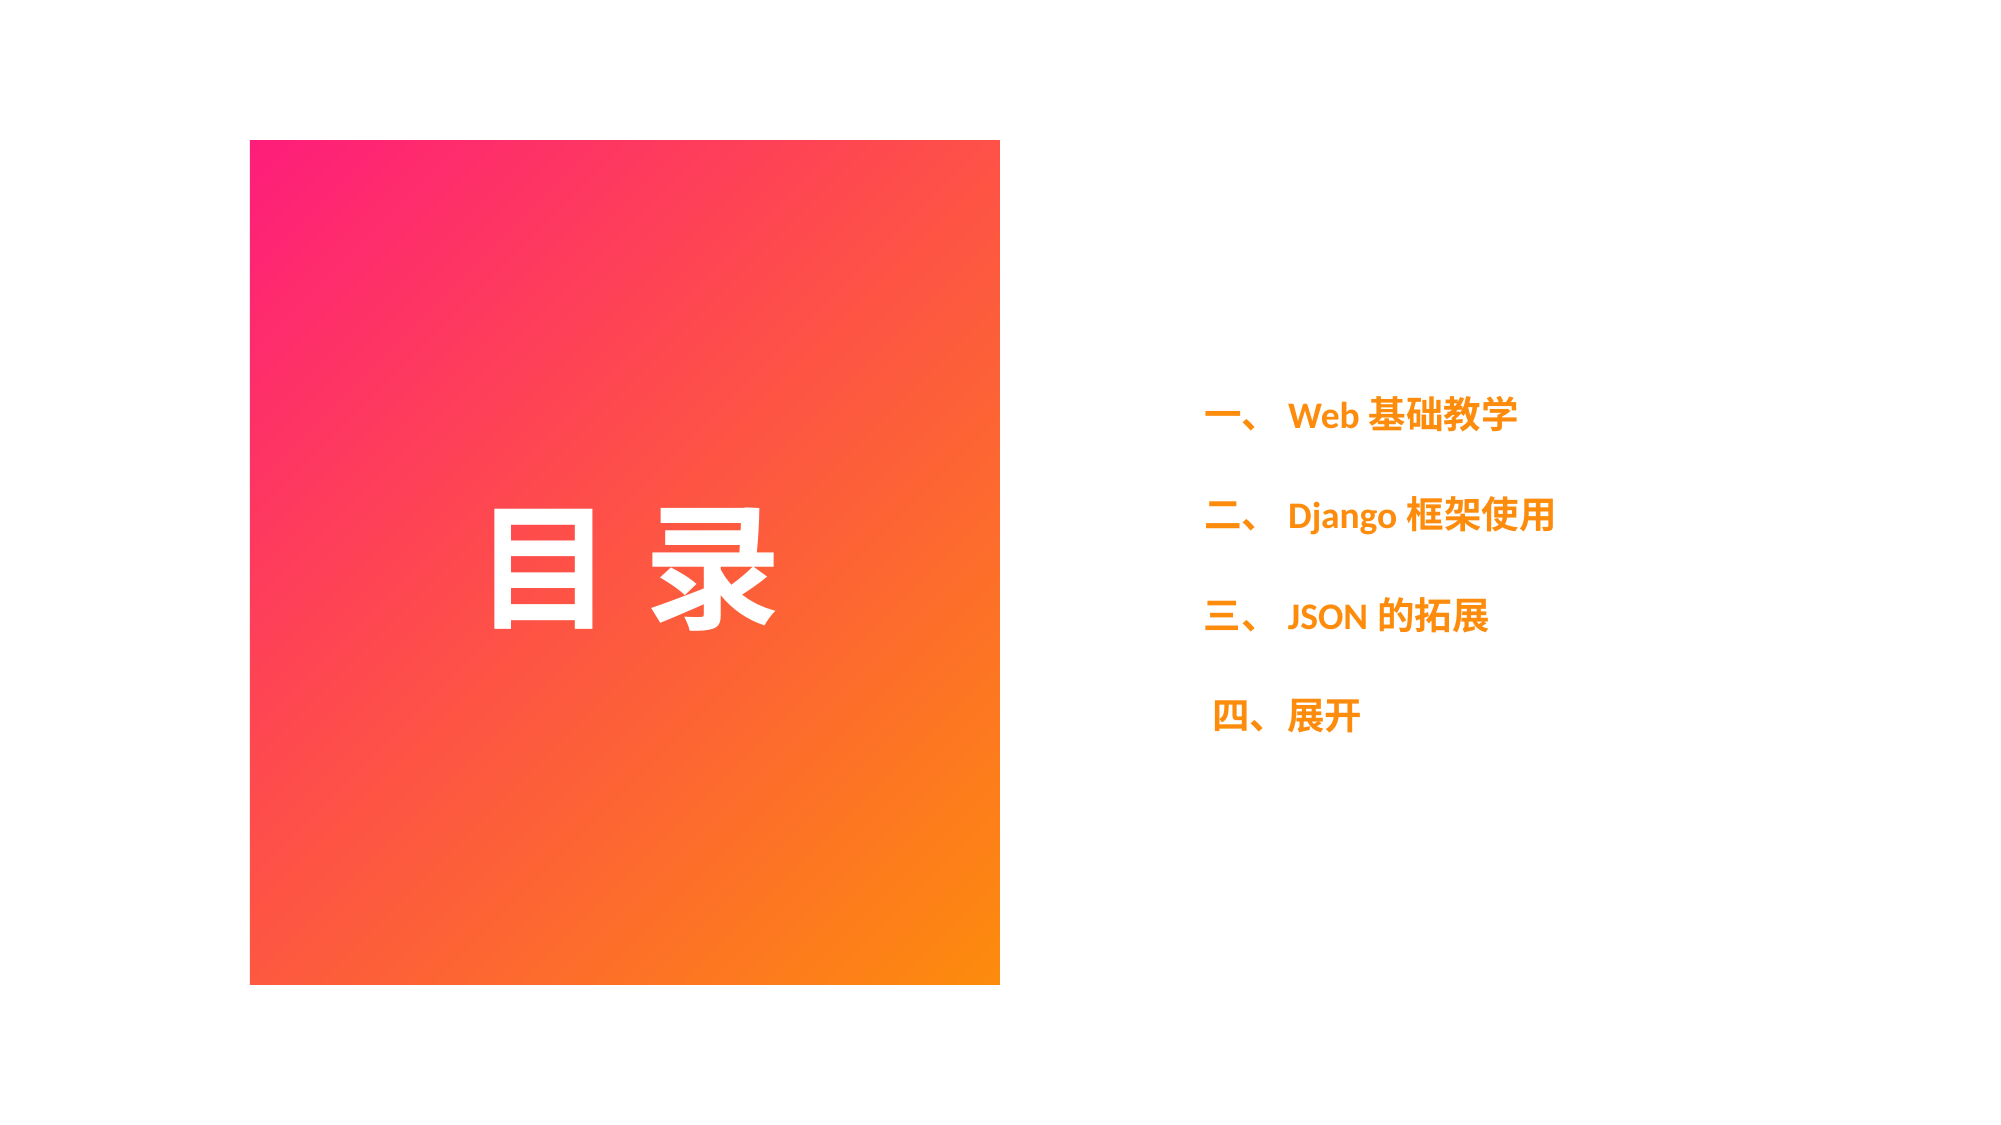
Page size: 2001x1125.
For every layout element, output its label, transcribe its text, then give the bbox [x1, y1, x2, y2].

text_box [249, 140, 1001, 985]
text_box 目 录 [460, 473, 797, 654]
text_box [1196, 383, 1565, 746]
